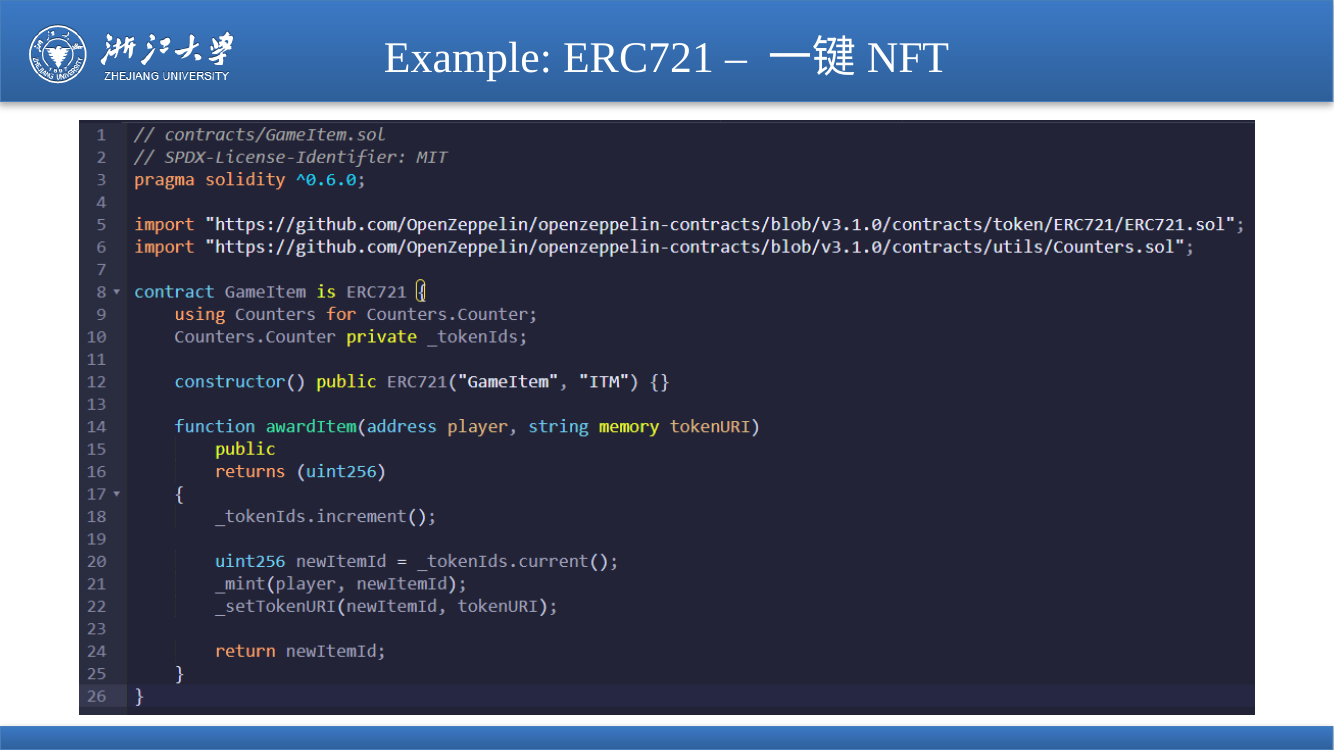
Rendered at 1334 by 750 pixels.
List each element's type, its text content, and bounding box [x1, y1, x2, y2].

title Example: ERC721 – 一键NFT [0, 19, 1334, 91]
picture [78, 120, 1255, 716]
